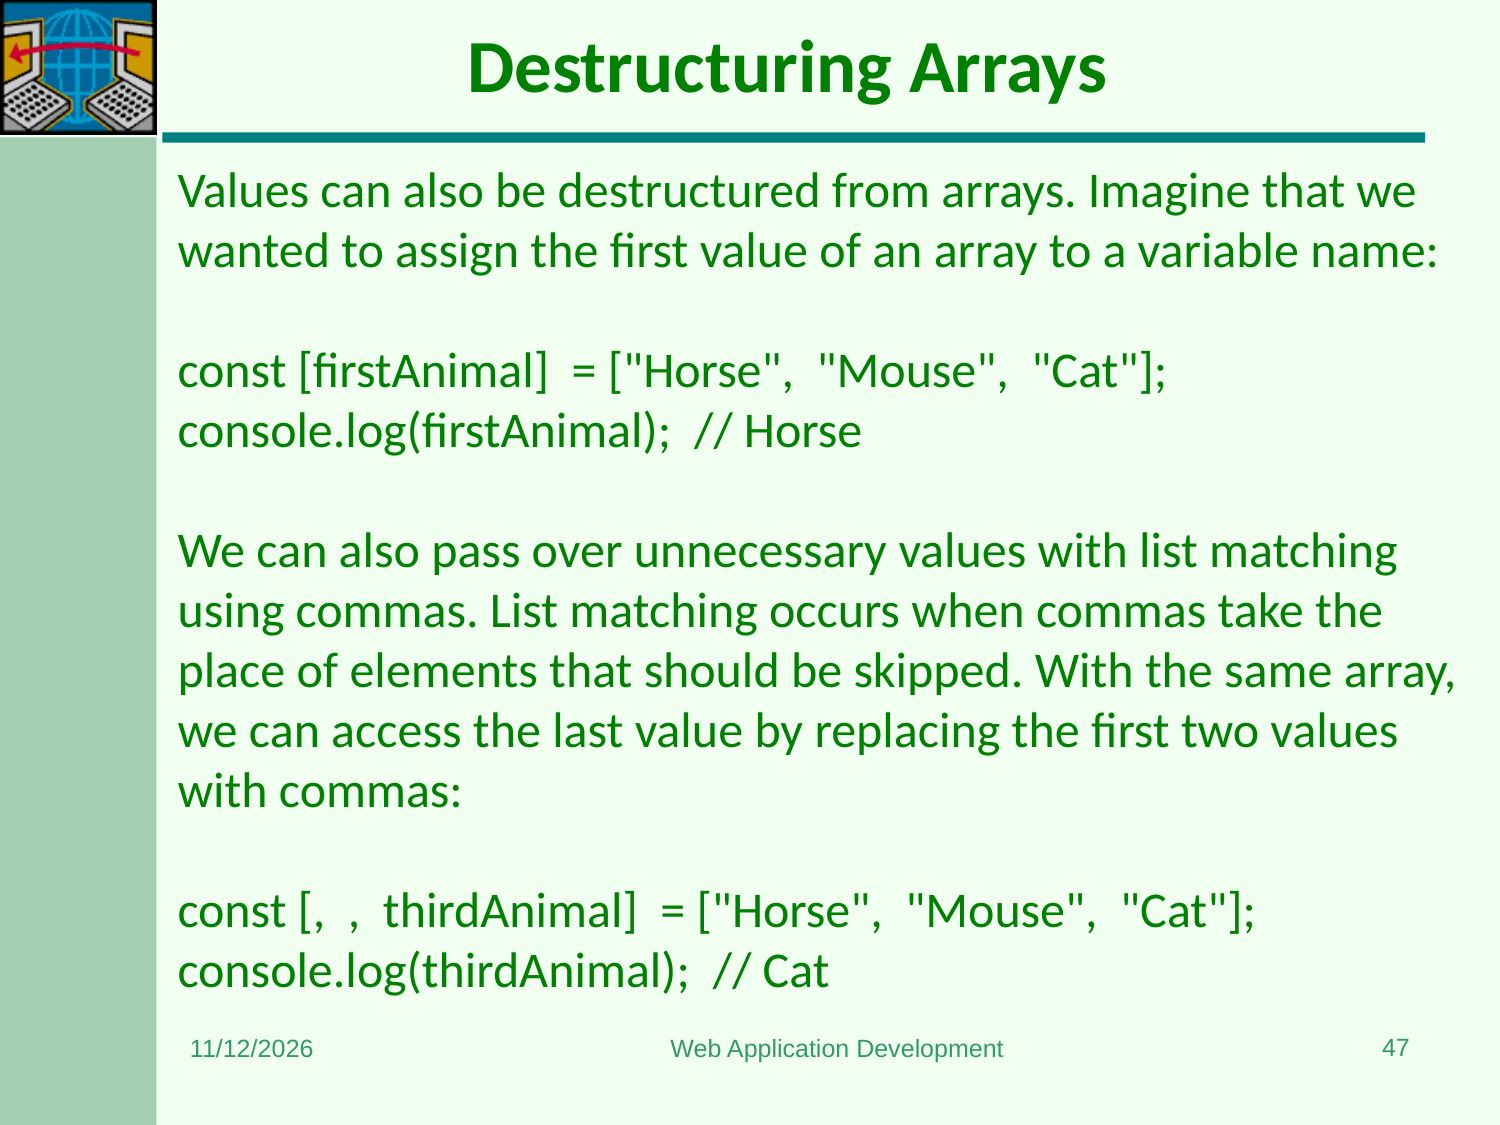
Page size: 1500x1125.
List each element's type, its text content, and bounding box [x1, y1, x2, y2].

picture [0, 0, 157, 135]
list Values can also be destructured from arrays. Imagine that we wanted to assign the first value of an array to a variable name: const [firstAnimal] = ["Horse", "Mouse", "Cat"]; console.log(firstAnimal); // Horse We can also pass over unnecessary values with list matching using commas. List matching occurs when commas take the place of elements that should be skipped. With the same array, we can access the last value by replacing the first two values with commas: const [, , thirdAnimal] = ["Horse", "Mouse", "Cat"]; console.log(thirdAnimal); // Cat [162, 149, 1488, 1013]
slide_number 47 [1237, 1024, 1426, 1103]
title Destructuring Arrays [150, 0, 1425, 125]
footer Web Application Development [462, 1024, 1213, 1104]
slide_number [174, 1024, 438, 1104]
